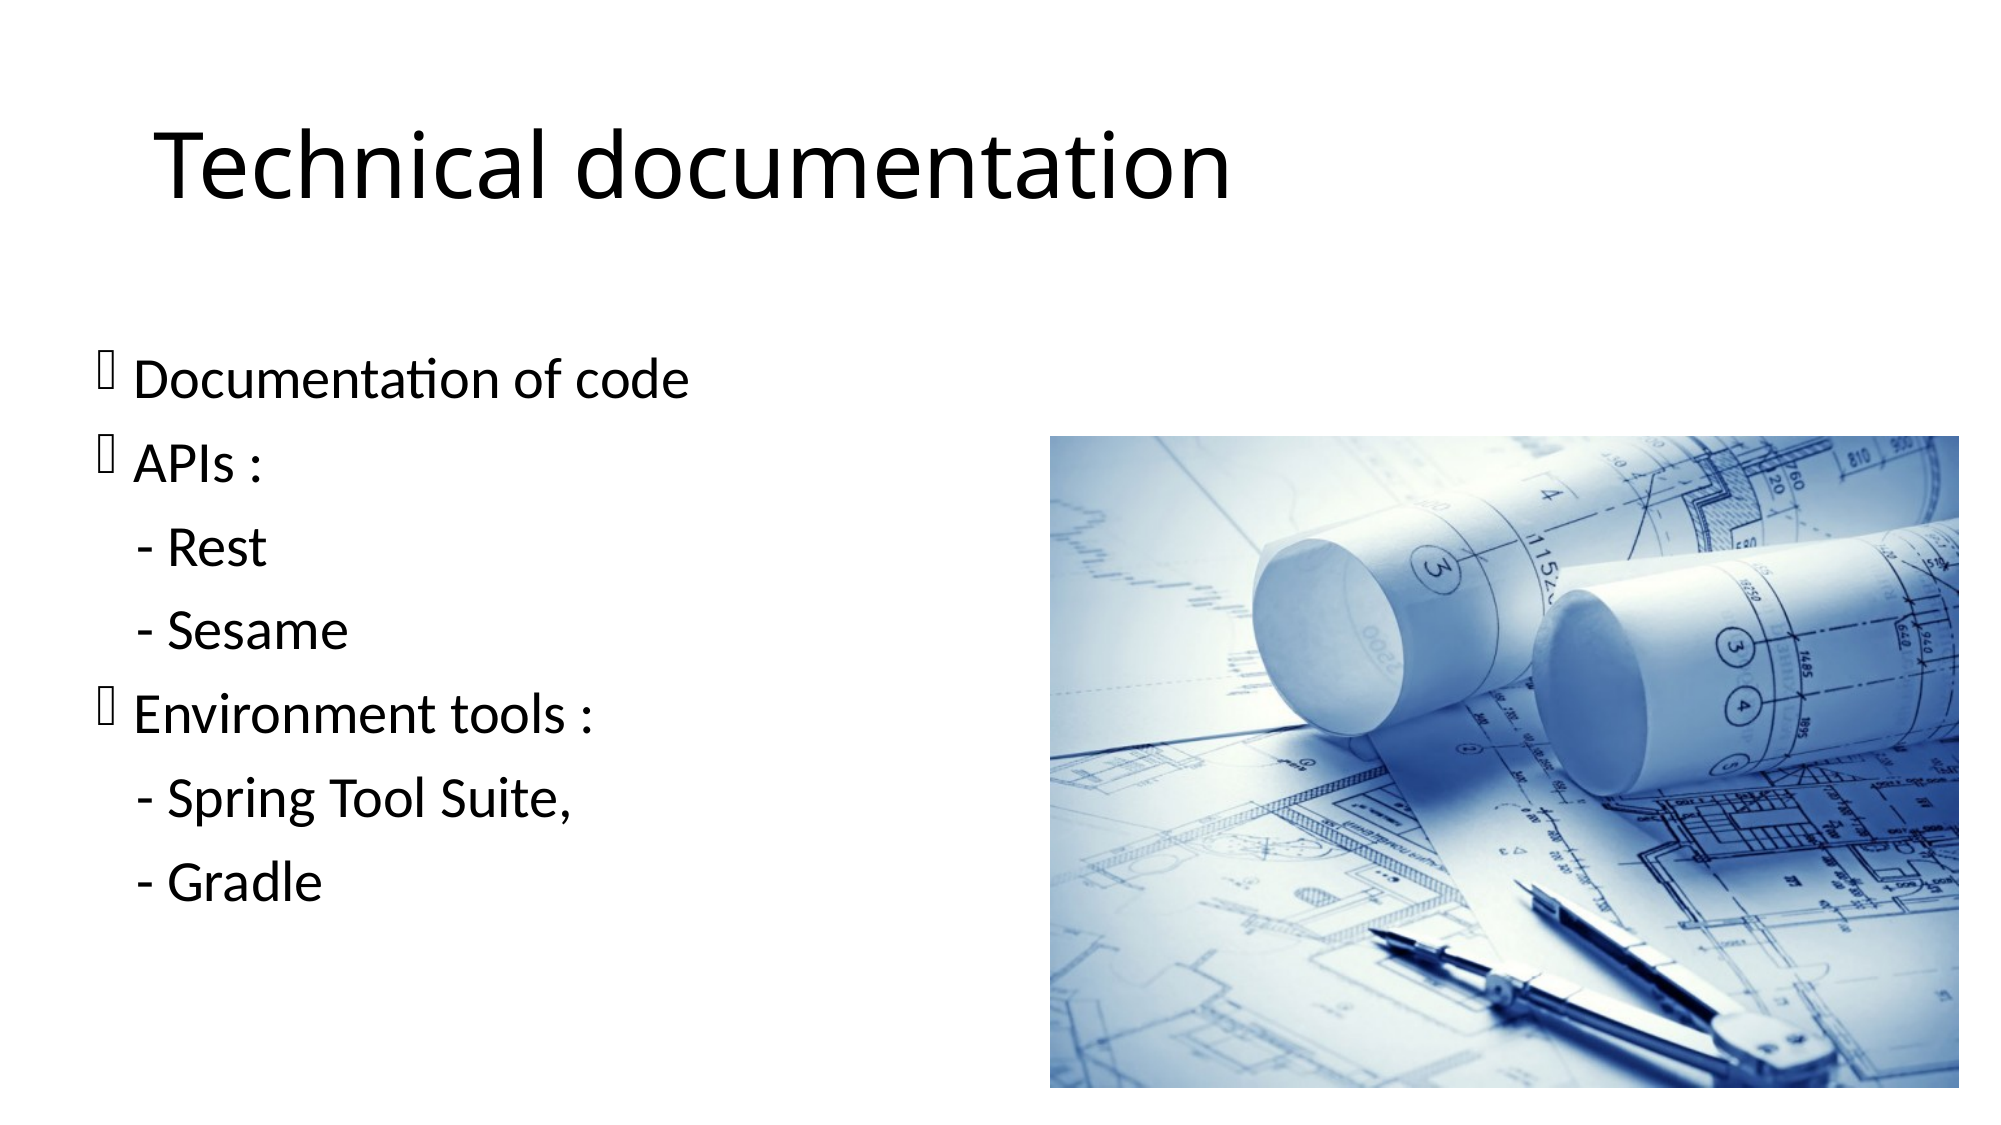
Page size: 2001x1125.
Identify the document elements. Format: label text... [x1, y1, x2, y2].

title Technical documentation [138, 60, 1864, 278]
picture [1050, 436, 1959, 1089]
list Documentation of code APIs : - Rest - Sesame Environment tools : - Spring Tool Suite, - Gradle [81, 340, 1807, 1055]
